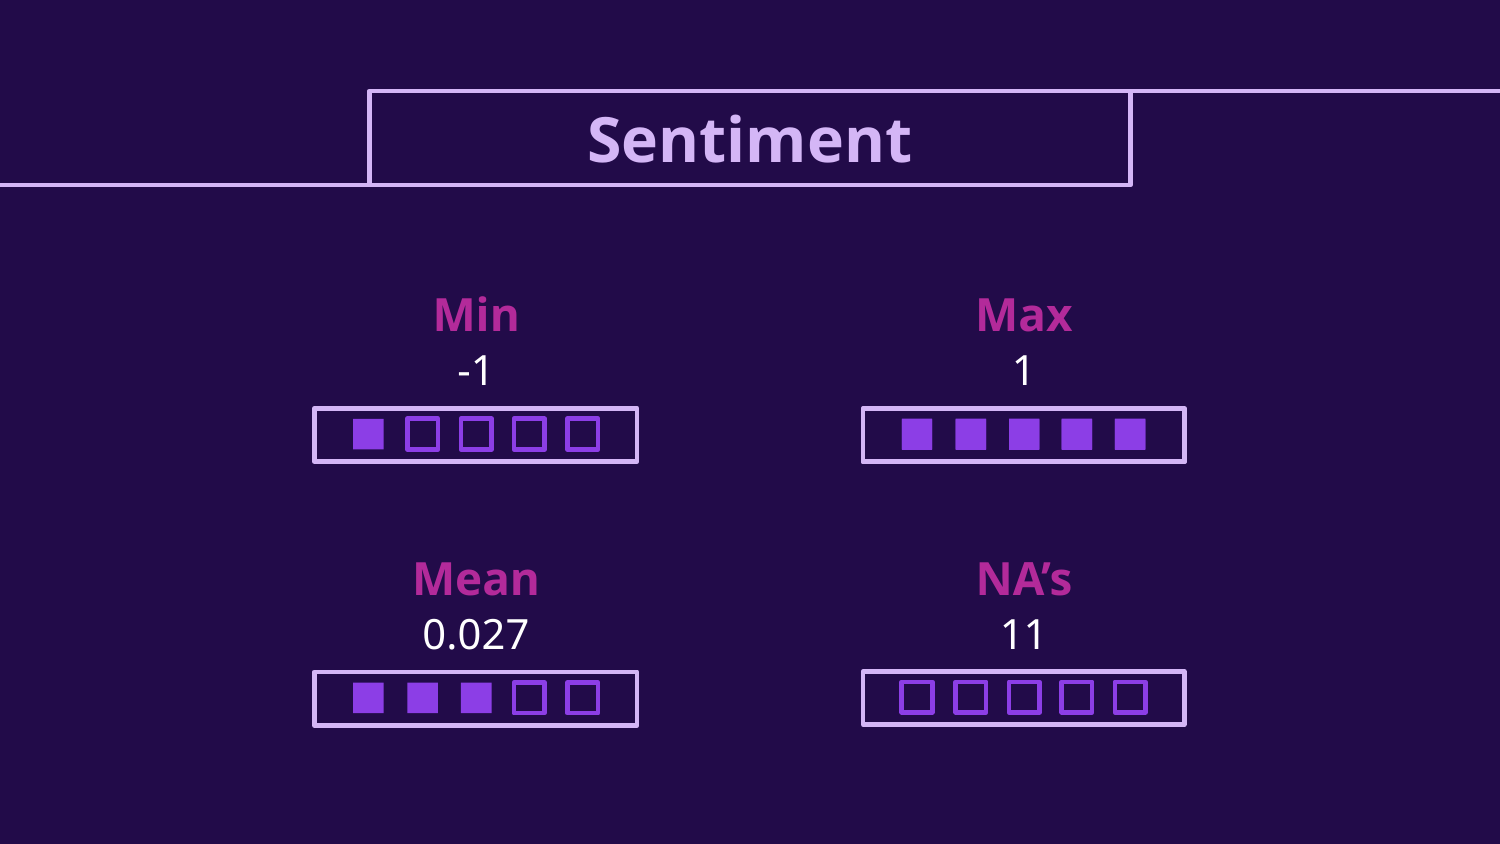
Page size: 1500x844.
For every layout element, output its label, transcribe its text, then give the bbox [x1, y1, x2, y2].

title Min [297, 277, 656, 328]
title Mean [297, 541, 656, 592]
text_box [862, 671, 1185, 725]
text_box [313, 671, 638, 726]
subtitle 11 [844, 592, 1203, 682]
subtitle 1 [844, 328, 1203, 418]
title Max [844, 277, 1203, 328]
subtitle 0.027 [297, 592, 656, 682]
title Sentiment [367, 89, 1133, 187]
subtitle -1 [297, 328, 656, 418]
title NA’s [844, 541, 1203, 592]
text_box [862, 407, 1185, 462]
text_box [313, 407, 638, 462]
